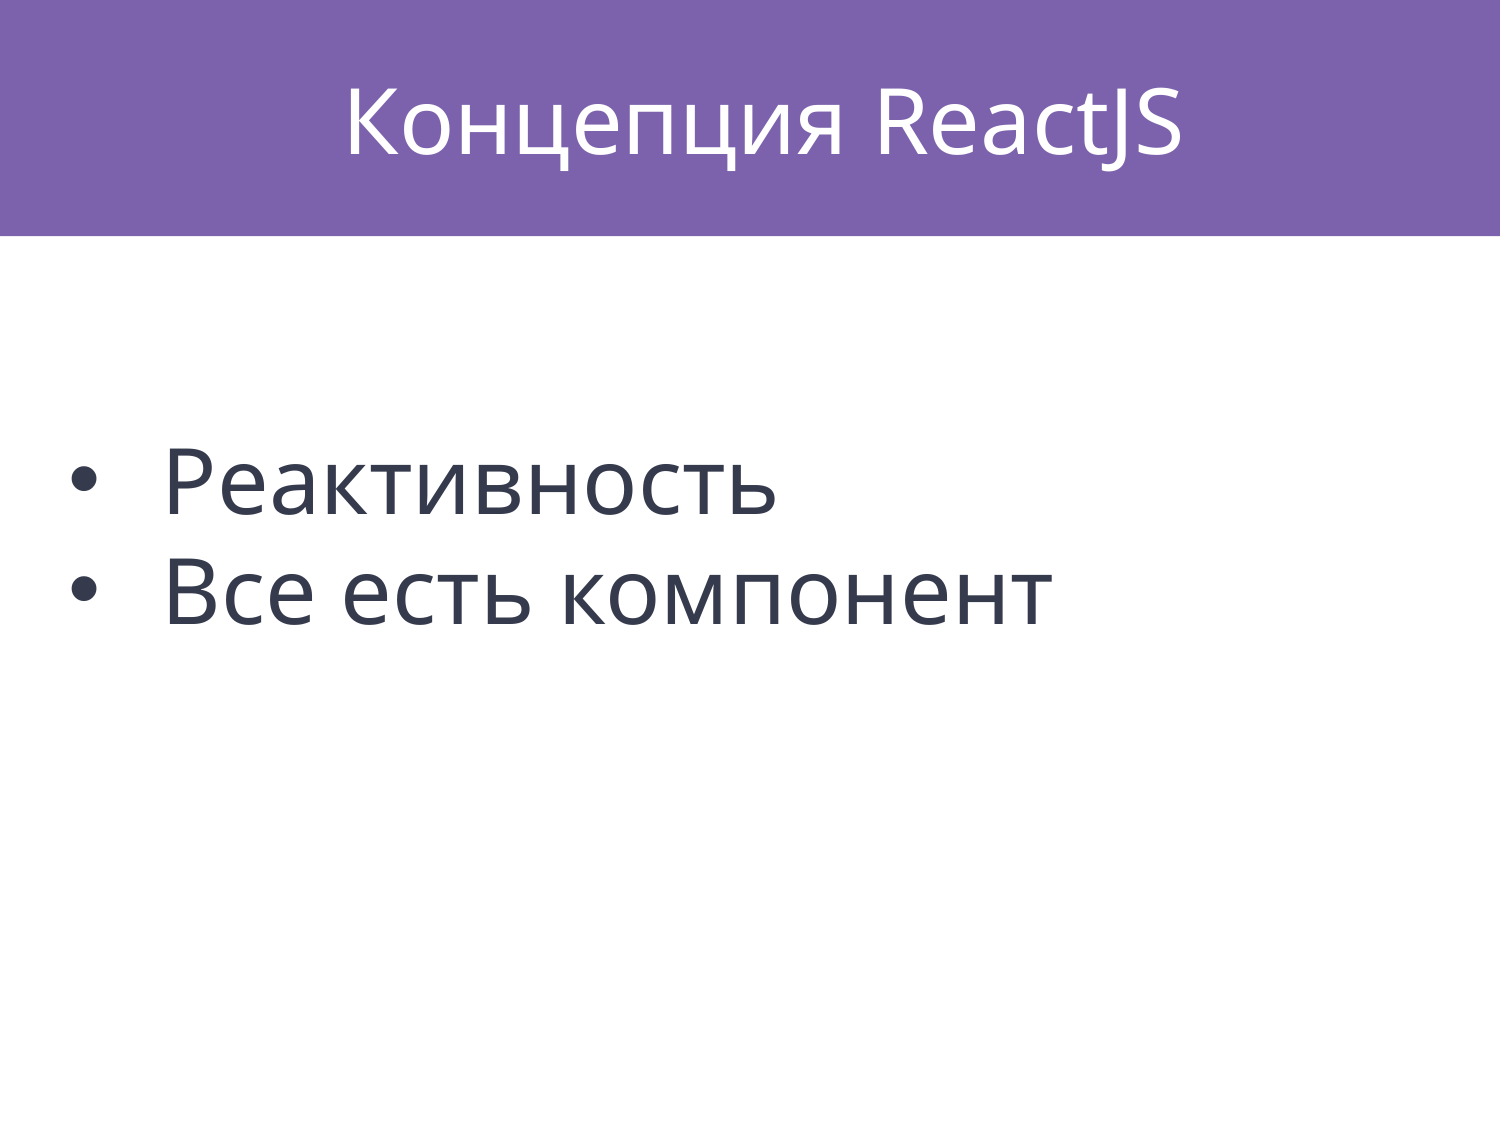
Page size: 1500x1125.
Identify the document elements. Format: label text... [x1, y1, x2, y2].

text_box [0, 0, 1500, 238]
text_box Реактивность Все есть компонент [53, 278, 1403, 787]
title Концепция ReactJS [88, 24, 1439, 212]
